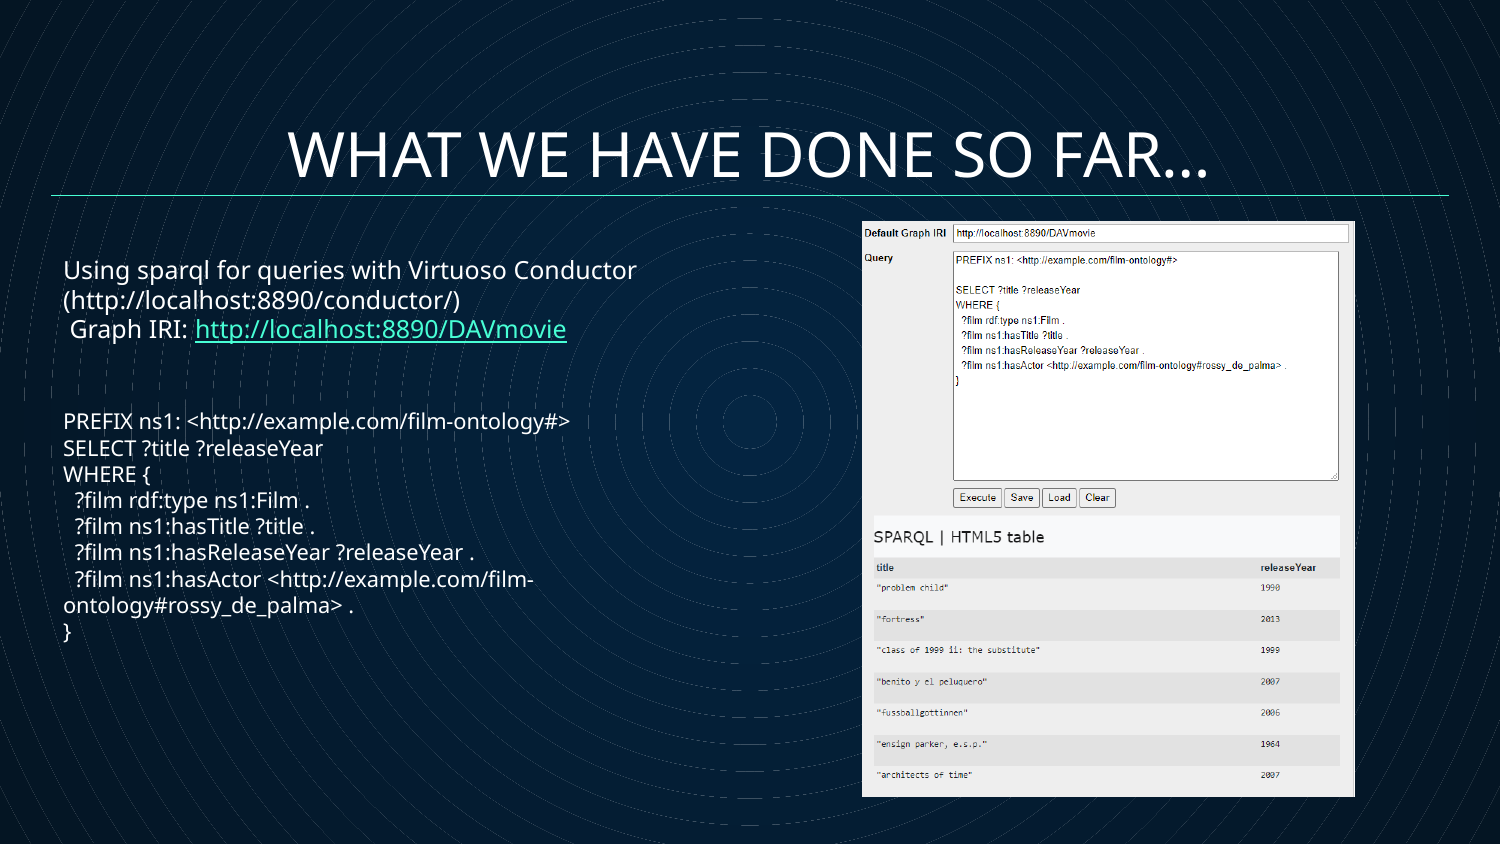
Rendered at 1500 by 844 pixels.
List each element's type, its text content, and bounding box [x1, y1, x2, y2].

title WHAT WE HAVE DONE SO FAR… [51, 202, 1449, 206]
title WHAT WE HAVE DONE SO FAR… [51, 105, 1449, 195]
text_box Using sparql for queries with Virtuoso Conductor (http://localhost:8890/conductor/) Graph IRI: http://localhost:8890/DAVmovie PREFIX ns1: <http://example.com/film-ontology#> SELECT ?title ?releaseYear WHERE { ?film rdf:type ns1:Film . ?film ns1:hasTitle ?title . ?film ns1:hasReleaseYear ?releaseYear . ?film ns1:hasActor <http://example.com/film-ontology#rossy_de_palma> . } [48, 246, 698, 752]
picture [862, 221, 1356, 798]
